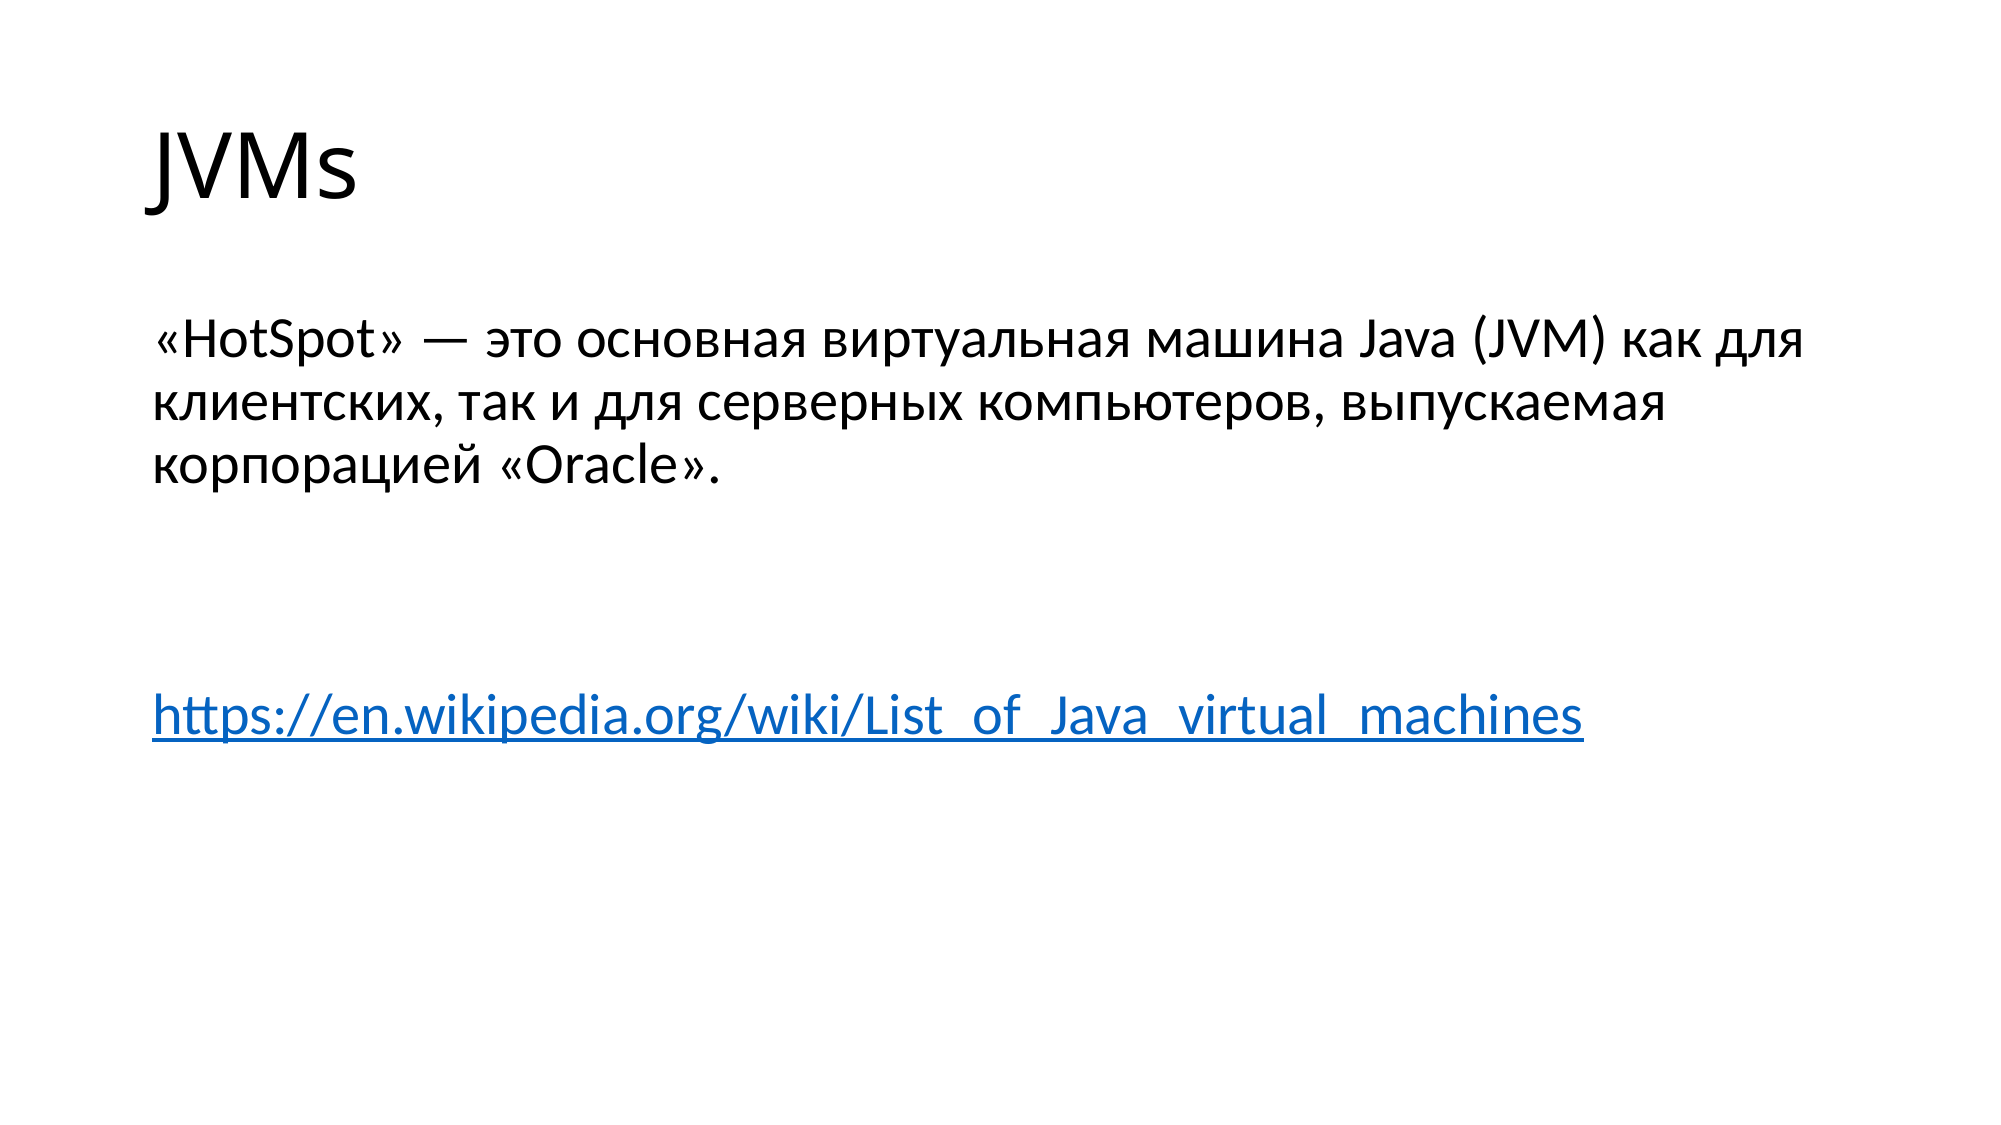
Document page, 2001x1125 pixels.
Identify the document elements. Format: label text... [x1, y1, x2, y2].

list «HotSpot» — это основная виртуальная машина Java (JVM) как для клиентских, так и для серверных компьютеров, выпускаемая корпорацией «Oracle». https://en.wikipedia.org/wiki/List_of_Java_virtual_machines [137, 299, 1863, 1014]
title JVMs [137, 59, 1863, 278]
